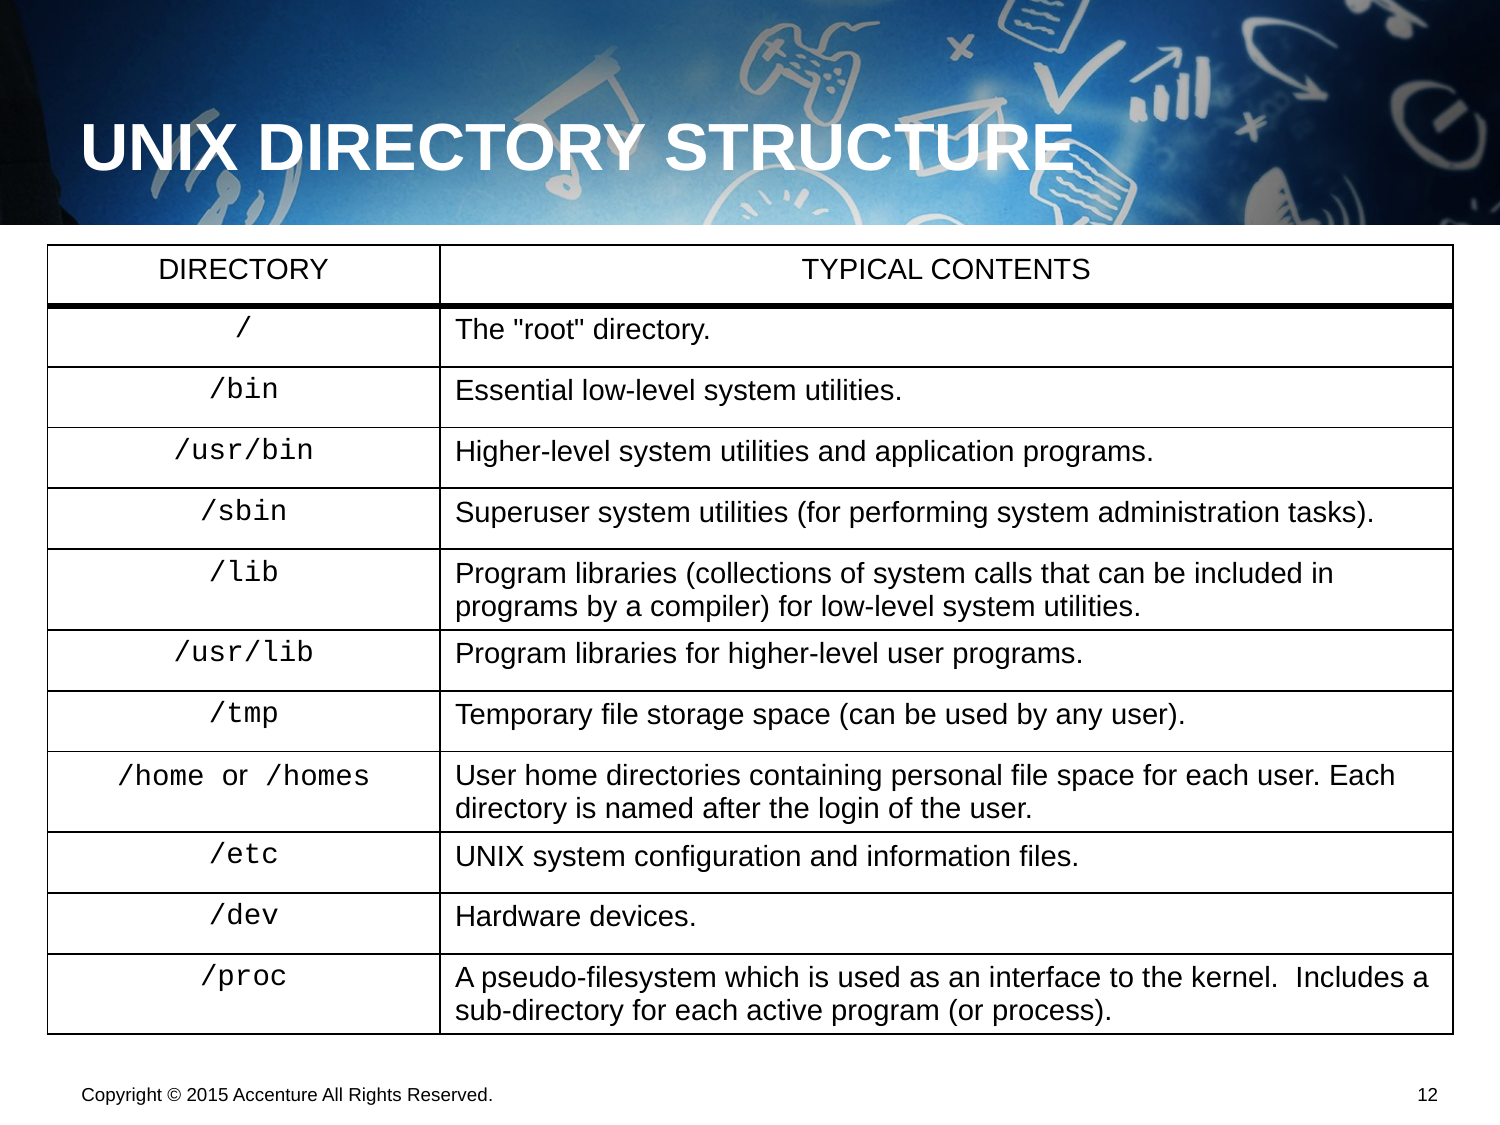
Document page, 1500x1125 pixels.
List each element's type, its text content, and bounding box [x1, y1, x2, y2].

table_cell /usr/lib [48, 631, 439, 690]
table_cell /etc [48, 833, 439, 892]
title UNIX DIRECTORY STRUCTURE [64, 20, 1441, 194]
table_cell Essential low-level system utilities. [441, 368, 1452, 427]
table_cell / [48, 309, 439, 366]
table_cell /dev [48, 894, 439, 953]
footer Copyright © 2015 Accenture All Rights Reserved. [65, 1036, 804, 1113]
table_cell User home directories containing personal file space for each user. Each directory is named after the login of the user. [441, 752, 1452, 831]
table_cell Hardware devices. [441, 894, 1452, 953]
table_header TYPICAL CONTENTS [441, 246, 1452, 303]
table_cell Superuser system utilities (for performing system administration tasks). [441, 489, 1452, 548]
table_cell A pseudo-filesystem which is used as an interface to the kernel. Includes a sub-directory for each active program (or process). [441, 955, 1452, 1033]
table_header DIRECTORY [48, 246, 439, 303]
table_cell /proc [48, 955, 439, 1033]
table_cell /bin [48, 368, 439, 427]
table_cell /usr/bin [48, 428, 439, 487]
table_cell Program libraries (collections of system calls that can be included in programs by a compiler) for low-level system utilities. [441, 550, 1452, 629]
table_cell /home or /homes [48, 752, 439, 831]
table_cell Program libraries for higher-level user programs. [441, 631, 1452, 690]
table_cell Higher-level system utilities and application programs. [441, 428, 1452, 487]
table_cell UNIX system configuration and information files. [441, 833, 1452, 892]
table_cell /sbin [48, 489, 439, 548]
picture [0, 0, 1500, 225]
table_cell The "root" directory. [441, 309, 1452, 366]
slide_number 11 [1174, 1067, 1454, 1114]
table_cell Temporary file storage space (can be used by any user). [441, 692, 1452, 751]
table_cell /tmp [48, 692, 439, 751]
table_cell /lib [48, 550, 439, 629]
